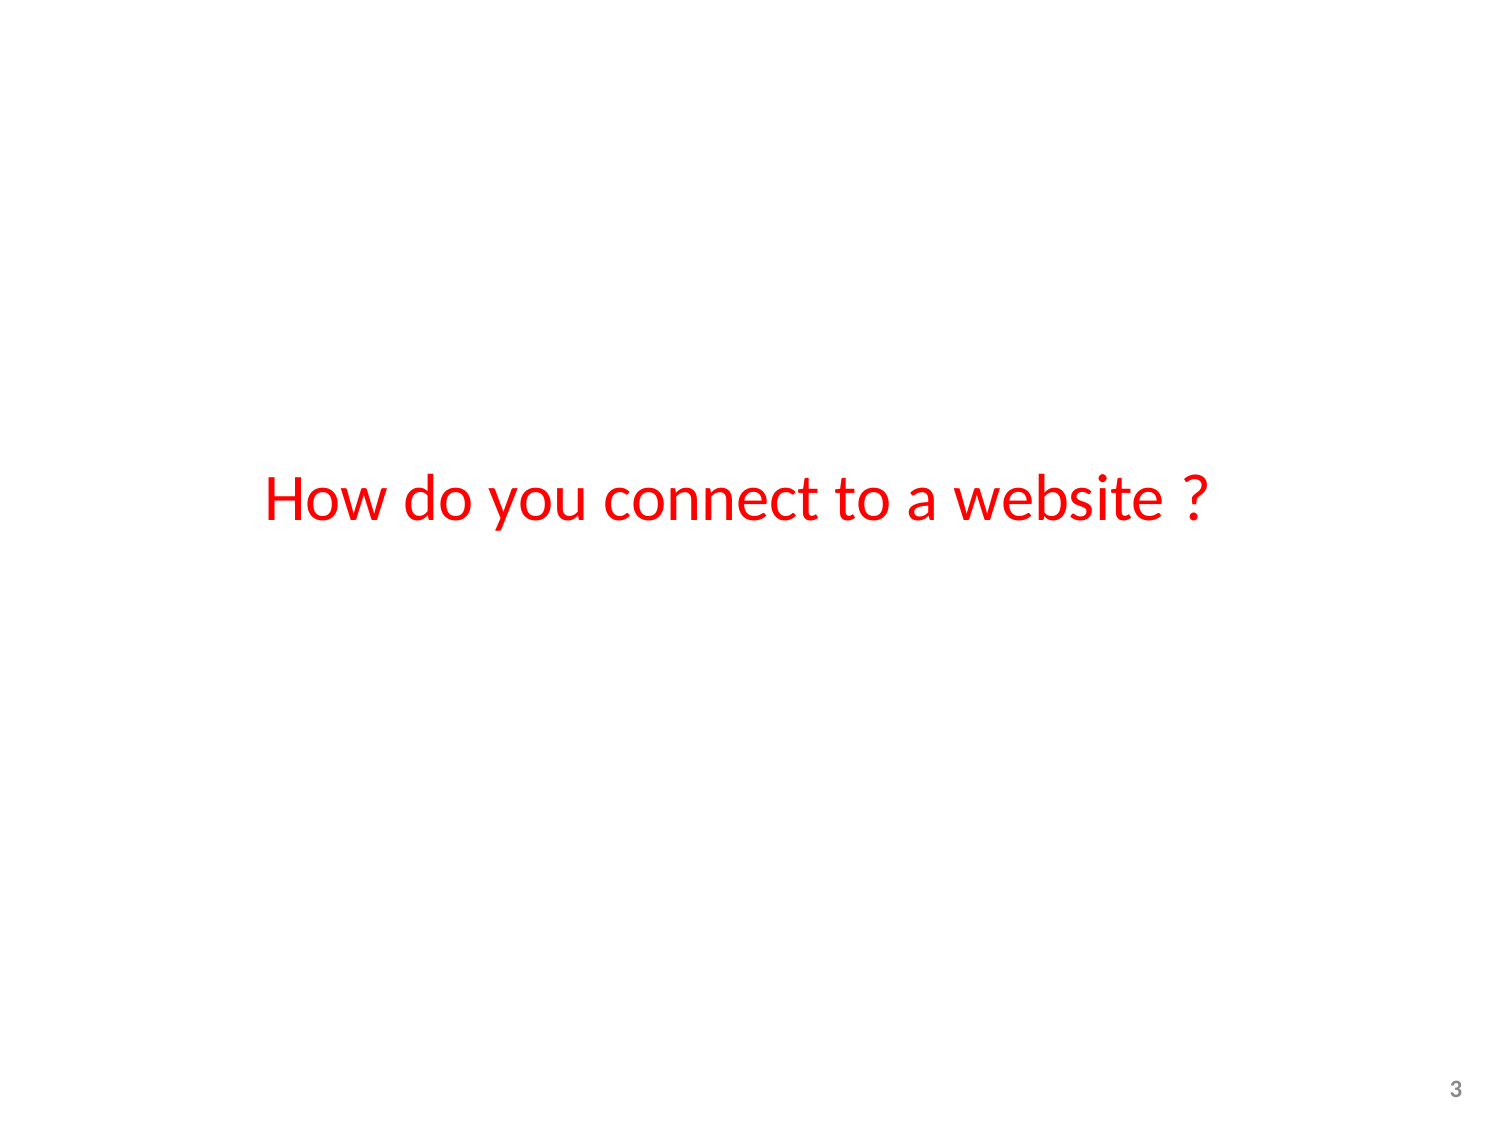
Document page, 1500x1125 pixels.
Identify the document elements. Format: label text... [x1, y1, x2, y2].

title How do you connect to a website ? [100, 373, 1376, 615]
